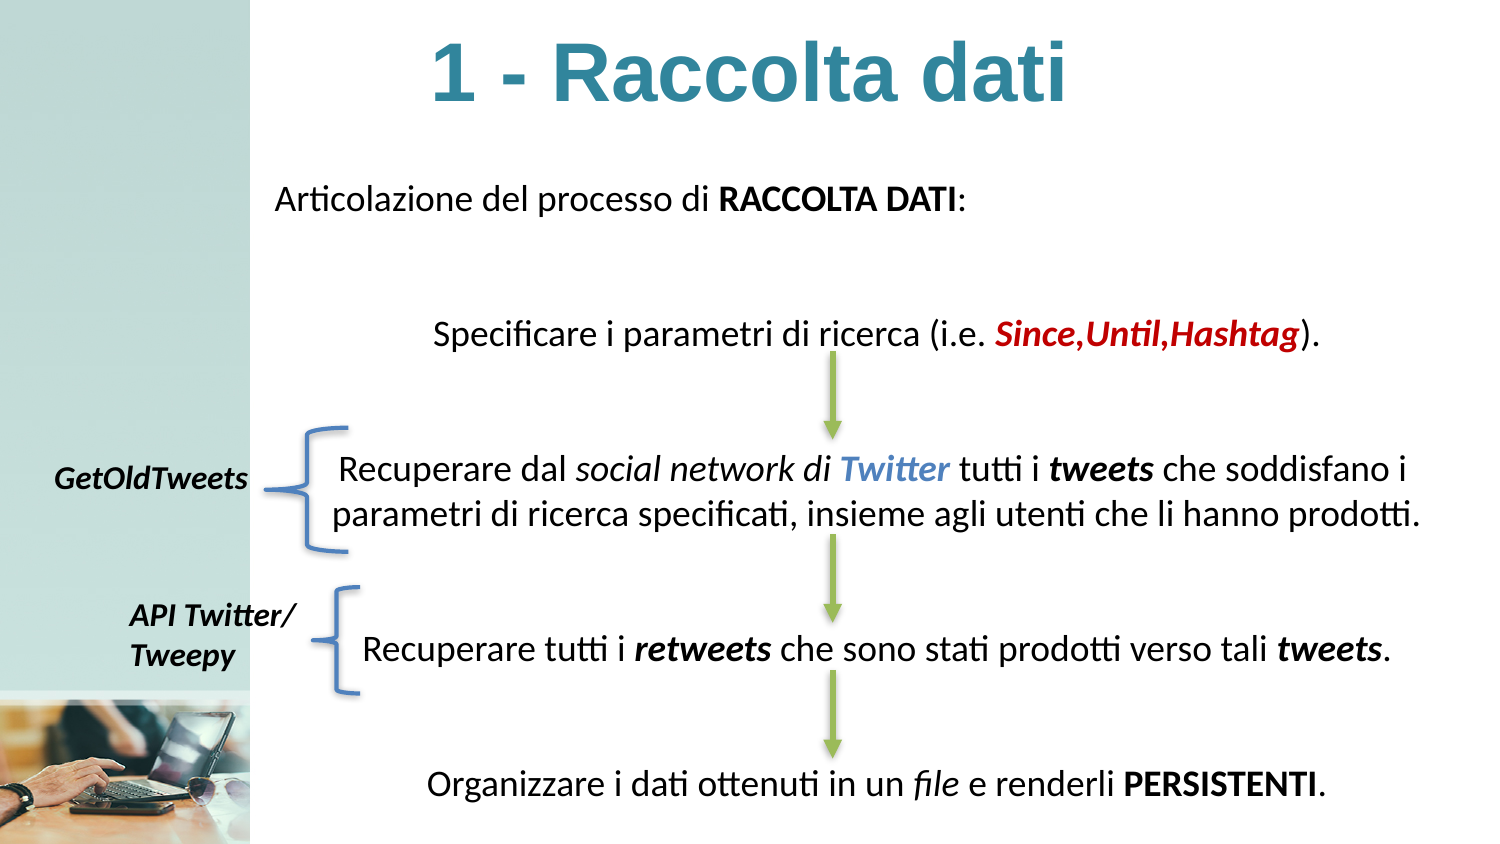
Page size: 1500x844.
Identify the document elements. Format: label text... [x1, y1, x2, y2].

text_box Articolazione del processo di RACCOLTA DATI: Specificare i parametri di ricerca (i.e. Since,Until,Hashtag). Recuperare dal social network di Twitter tutti i tweets che soddisfano i parametri di ricerca specificati, insieme agli utenti che li hanno prodotti. Recuperare tutti i retweets che sono stati prodotti verso tali tweets. Organizzare i dati ottenuti in un file e renderli PERSISTENTI. [259, 166, 1495, 844]
text_box GetOldTweets [39, 448, 263, 504]
title 1 - Raccolta dati [0, 2, 1500, 135]
picture [0, 135, 1500, 844]
text_box [263, 425, 349, 554]
text_box [312, 585, 361, 696]
text_box API Twitter/ Tweepy [114, 585, 312, 681]
